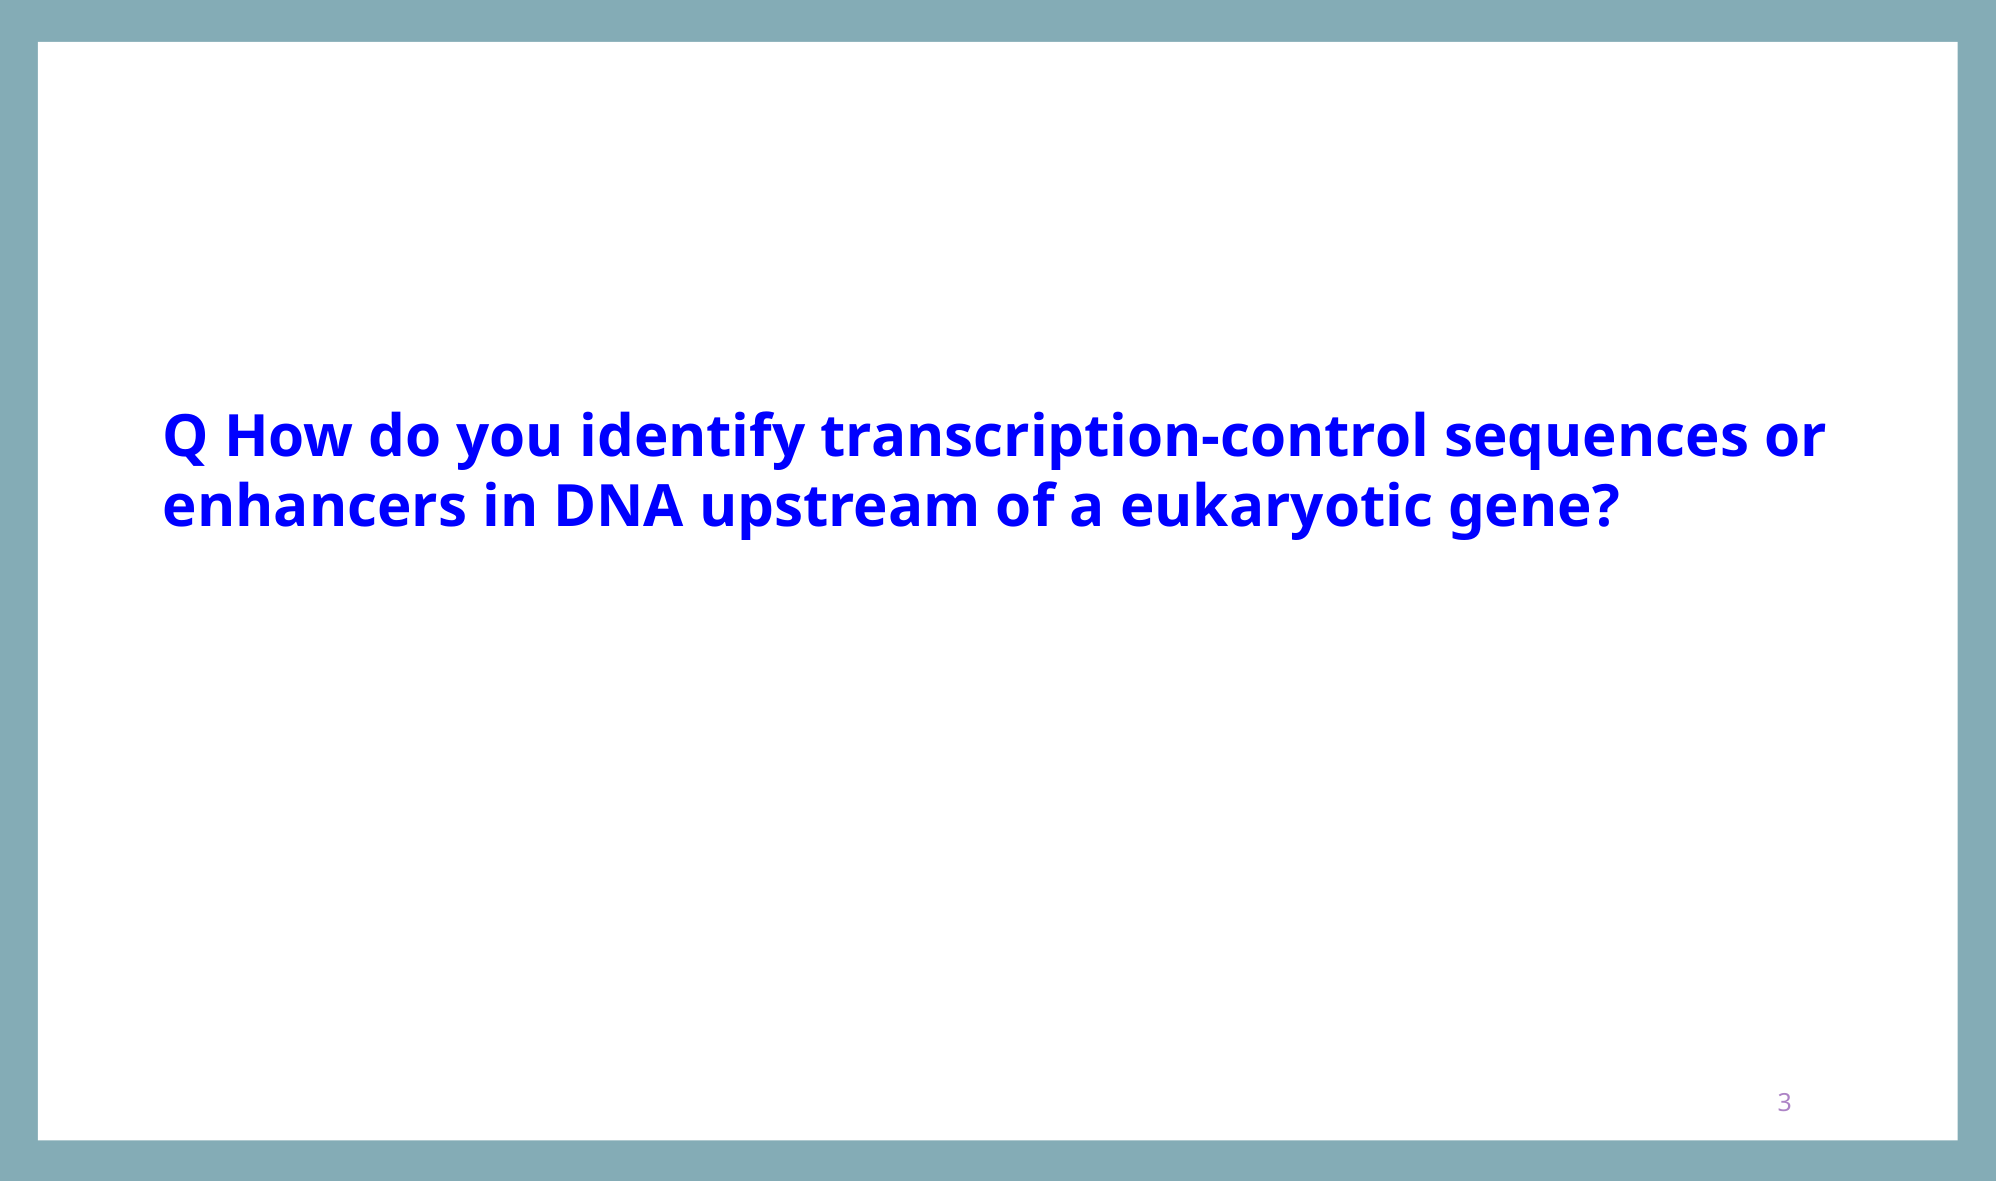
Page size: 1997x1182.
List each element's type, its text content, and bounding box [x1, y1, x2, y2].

text_box Q How do you identify transcription-control sequences or enhancers in DNA upstream of a eukaryotic gene? [148, 390, 1886, 546]
slide_number 3 [1527, 1072, 1807, 1135]
